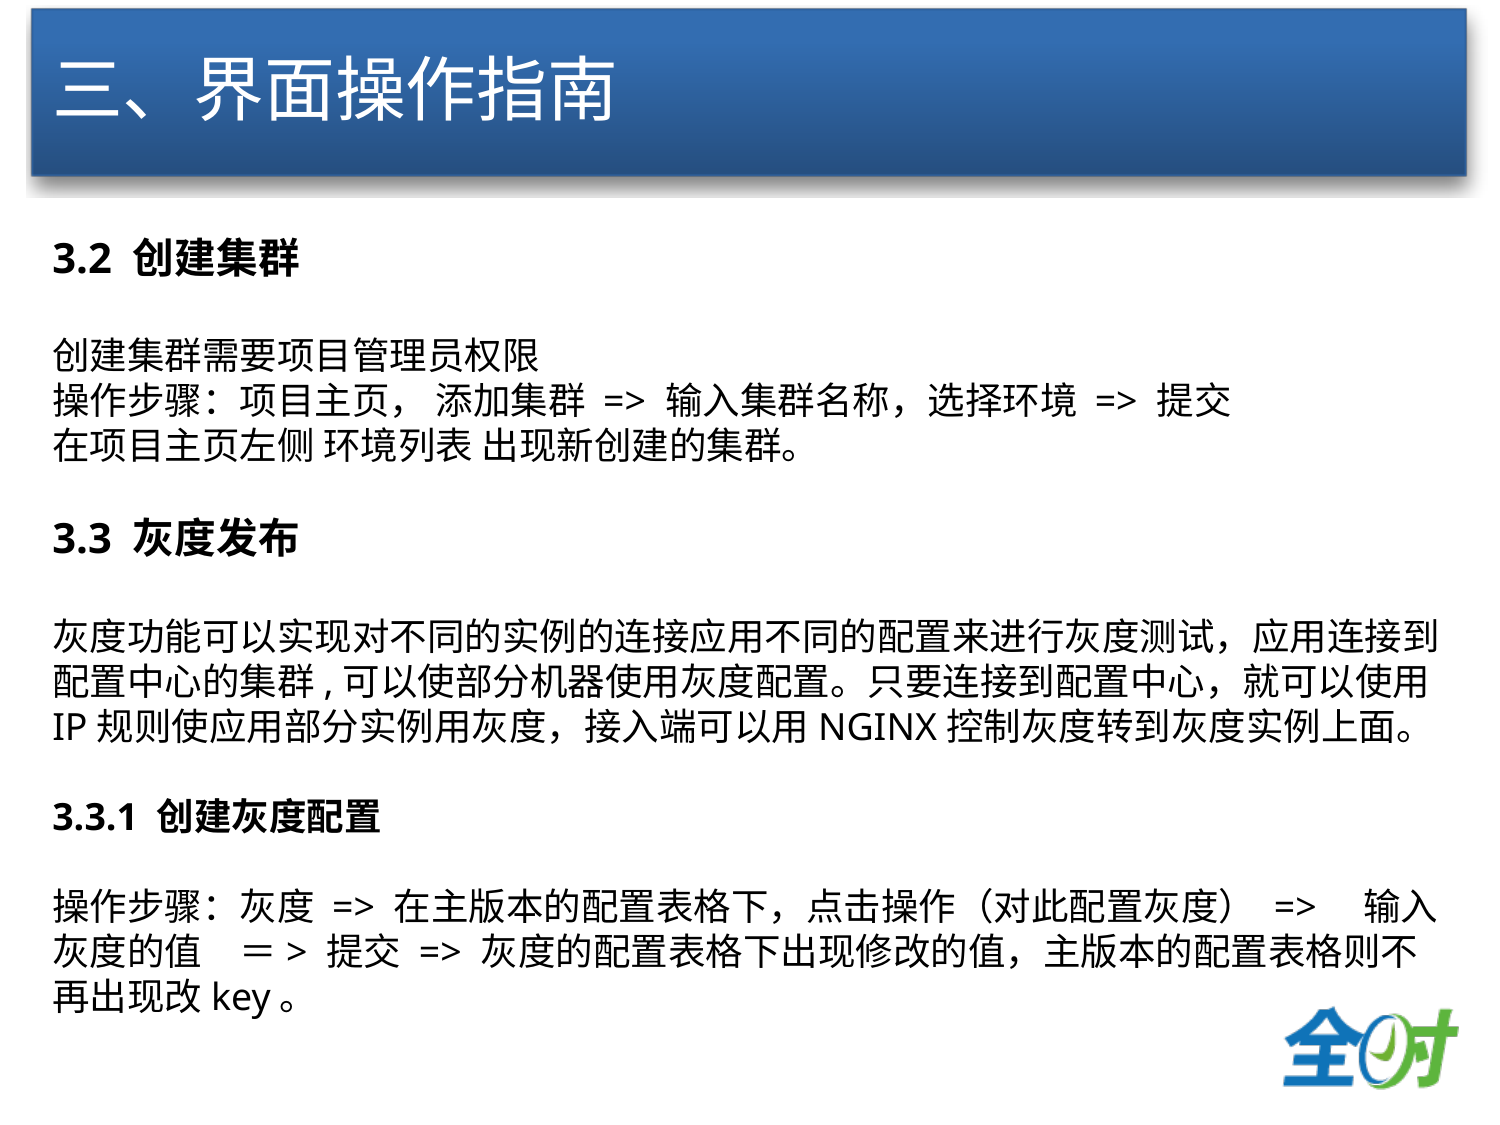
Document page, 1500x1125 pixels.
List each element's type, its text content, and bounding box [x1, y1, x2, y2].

picture [26, 5, 1488, 198]
text_box 3.2 创建集群 创建集群需要项目管理员权限 操作步骤：项目主页， 添加集群 => 输入集群名称，选择环境 => 提交 在项目主页左侧 环境列表 出现新创建的集群。 3.3 灰度发布 灰度功能可以实现对不同的实例的连接应用不同的配置来进行灰度测试，应用连接到配置中心的集群,可以使部分机器使用灰度配置。只要连接到配置中心，就可以使用IP规则使应用部分实例用灰度，接入端可以用NGINX控制灰度转到灰度实例上面。 3.3.1 创建灰度配置 操作步骤：灰度 => 在主版本的配置表格下，点击操作（对此配置灰度） => 输入灰度的值 ＝> 提交 => 灰度的配置表格下出现修改的值，主版本的配置表格则不再出现改key。 [37, 224, 1463, 1025]
picture [1281, 1004, 1466, 1104]
title 三、界面操作指南 [37, 37, 1313, 150]
